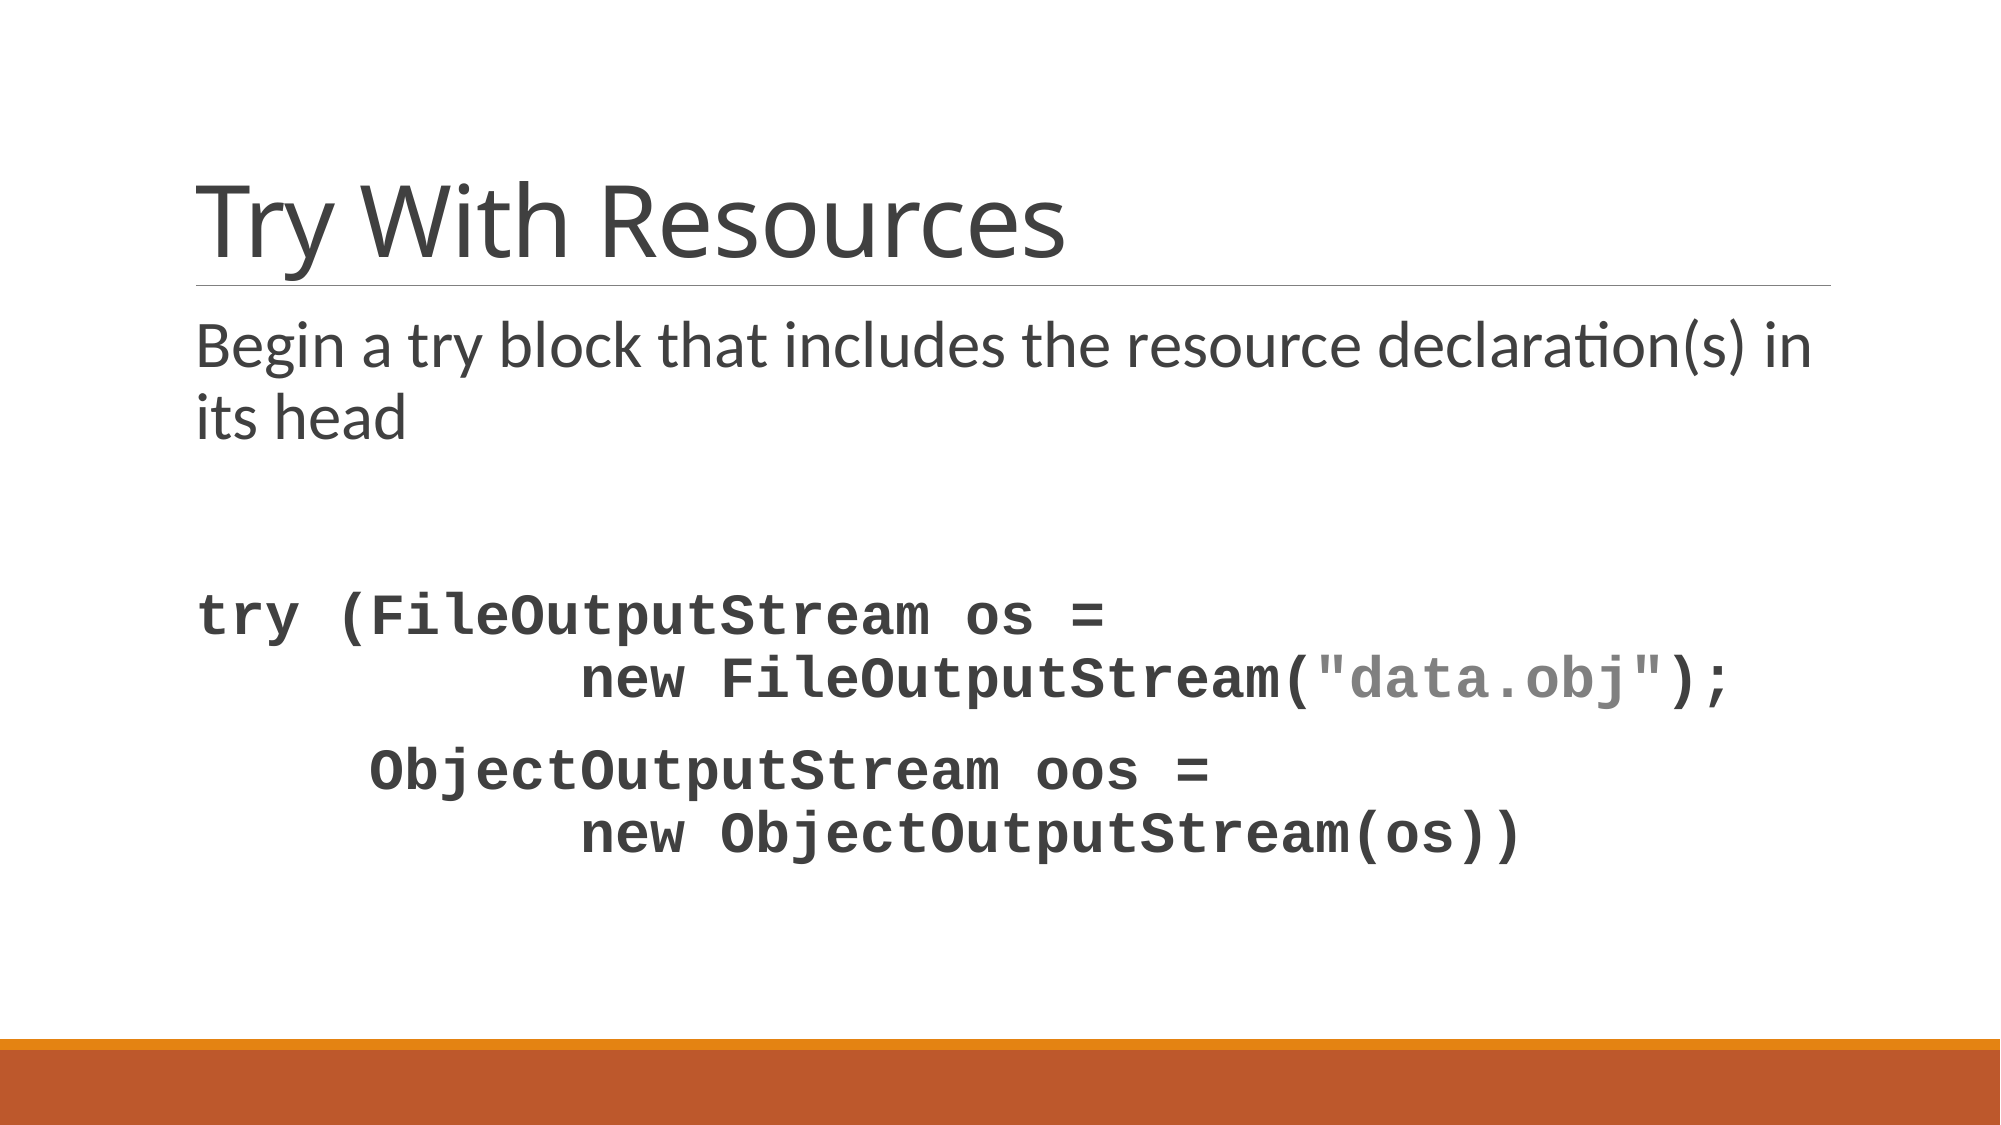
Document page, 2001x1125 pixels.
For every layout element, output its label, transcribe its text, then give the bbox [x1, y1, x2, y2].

title Try With Resources [180, 47, 1830, 285]
list Begin a try block that includes the resource declaration(s) in its head try (FileOutputStream os = new FileOutputStream("data.obj"); ObjectOutputStream oos = new ObjectOutputStream(os)) [180, 302, 1830, 963]
